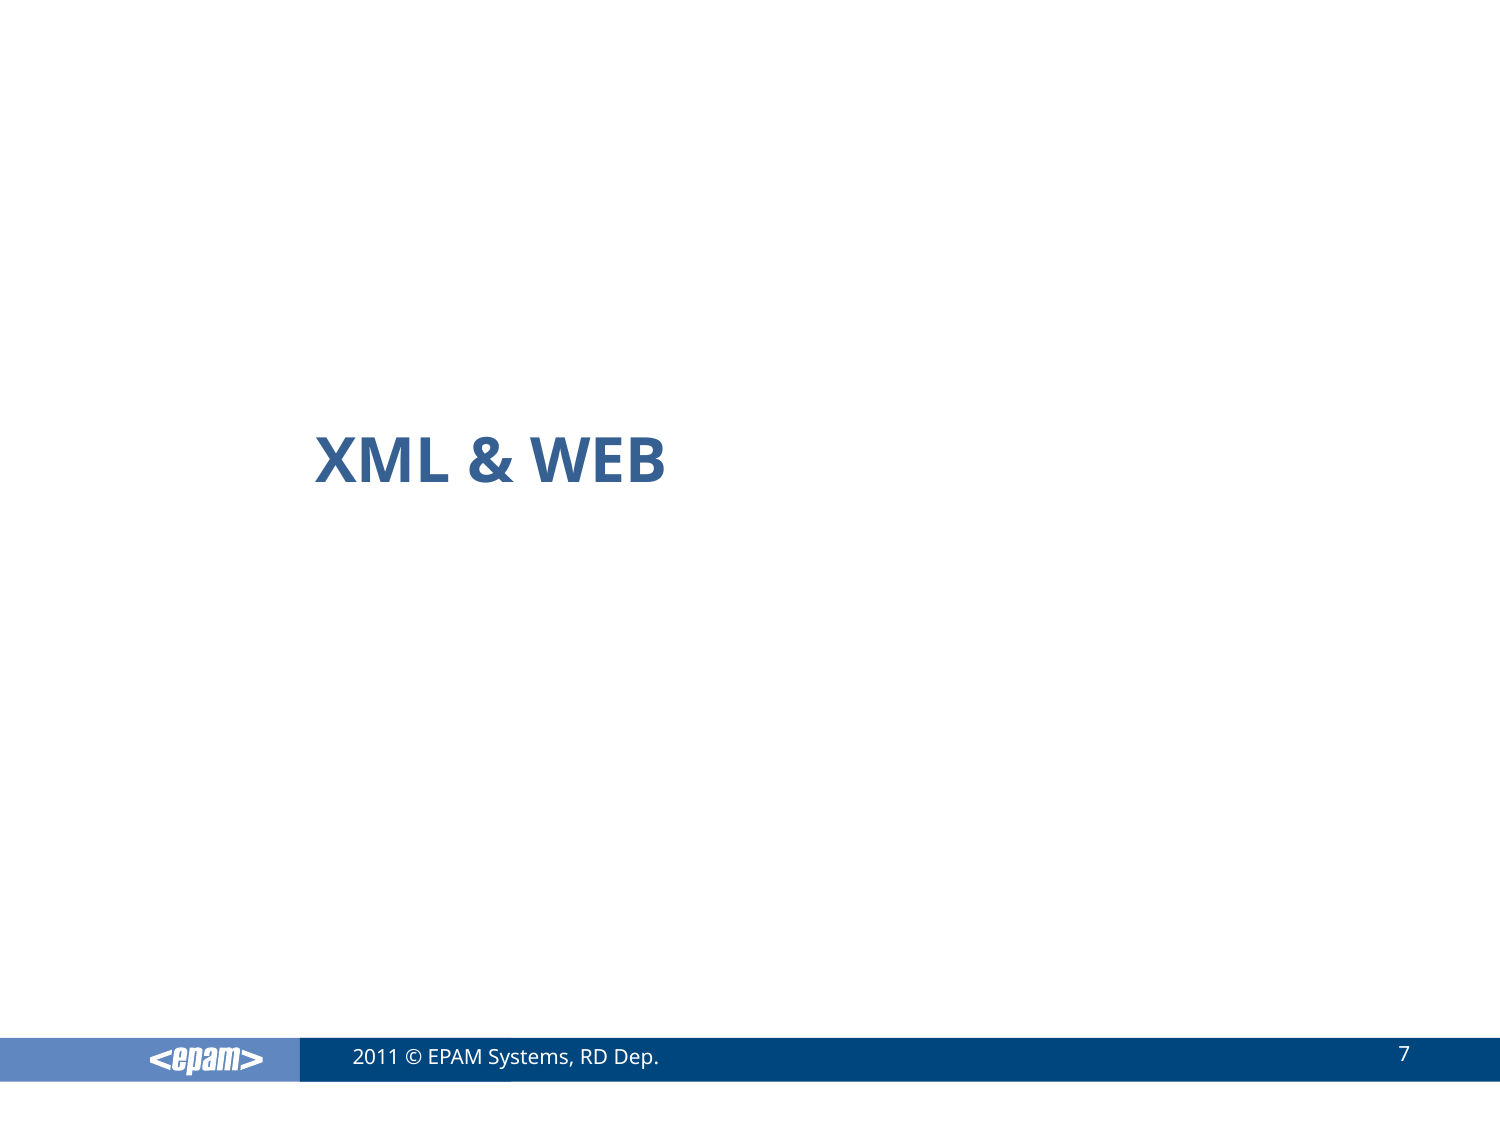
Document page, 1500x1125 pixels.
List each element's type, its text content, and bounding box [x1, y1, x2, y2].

footer 2011 © EPAM Systems, RD Dep. [337, 1028, 738, 1088]
slide_number 7 [1262, 1025, 1425, 1085]
title XML & Web [300, 412, 1350, 649]
